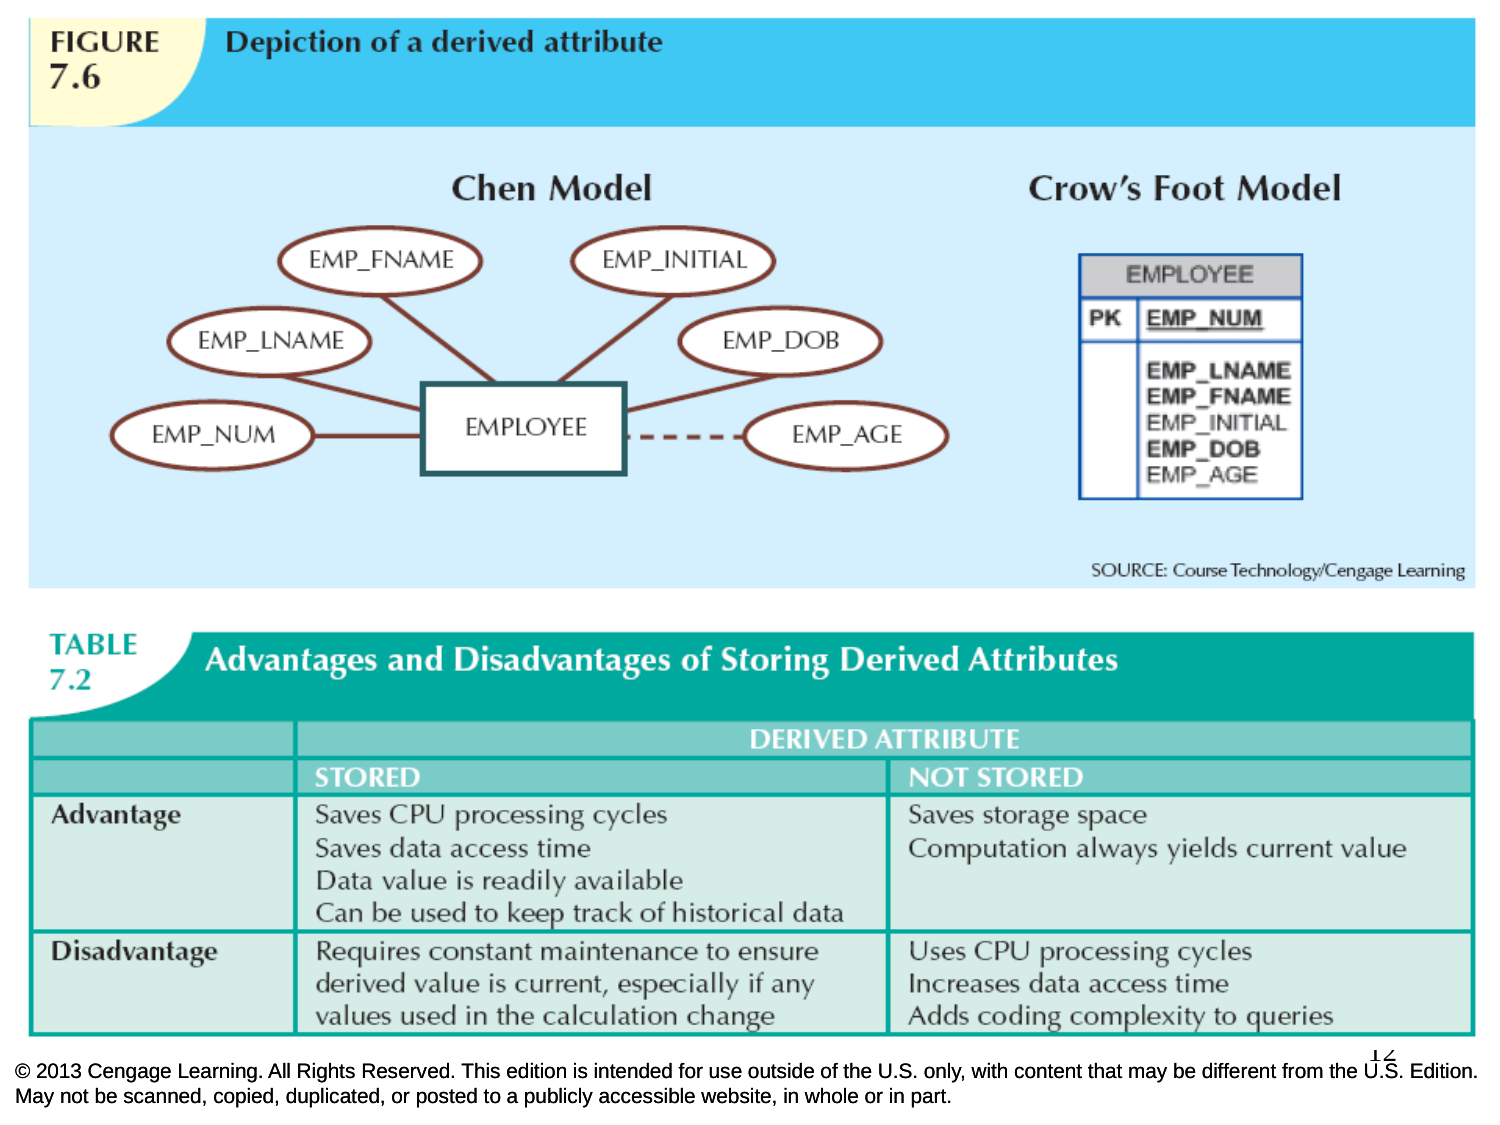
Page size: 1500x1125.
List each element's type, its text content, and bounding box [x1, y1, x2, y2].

text_box ‹#› [1074, 1057, 1413, 1103]
picture [15, 8, 1485, 1051]
